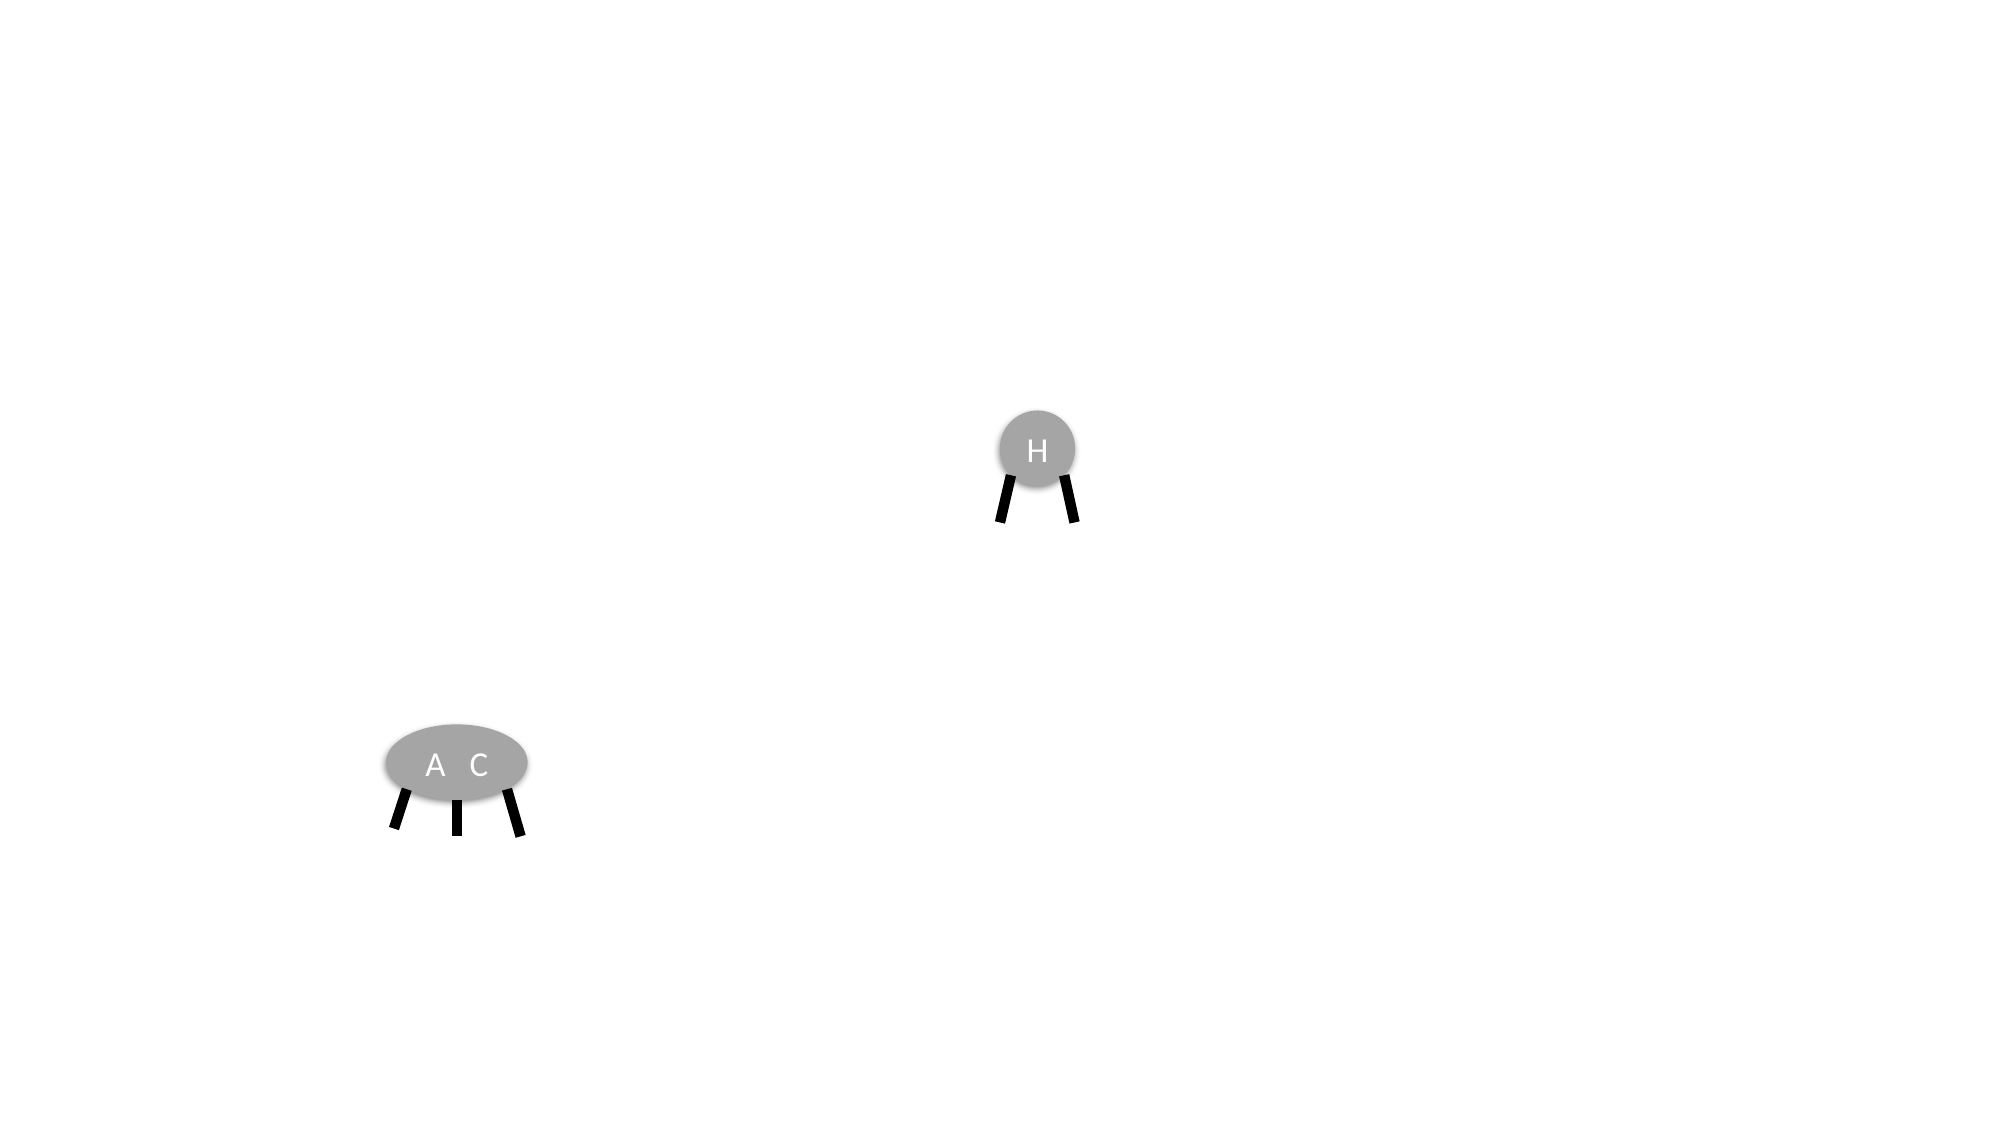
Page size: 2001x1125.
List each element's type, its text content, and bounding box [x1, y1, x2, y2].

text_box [507, 789, 521, 837]
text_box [999, 475, 1011, 523]
text_box A C [385, 724, 528, 801]
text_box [393, 789, 407, 829]
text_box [1064, 475, 1075, 523]
text_box H [999, 410, 1076, 487]
